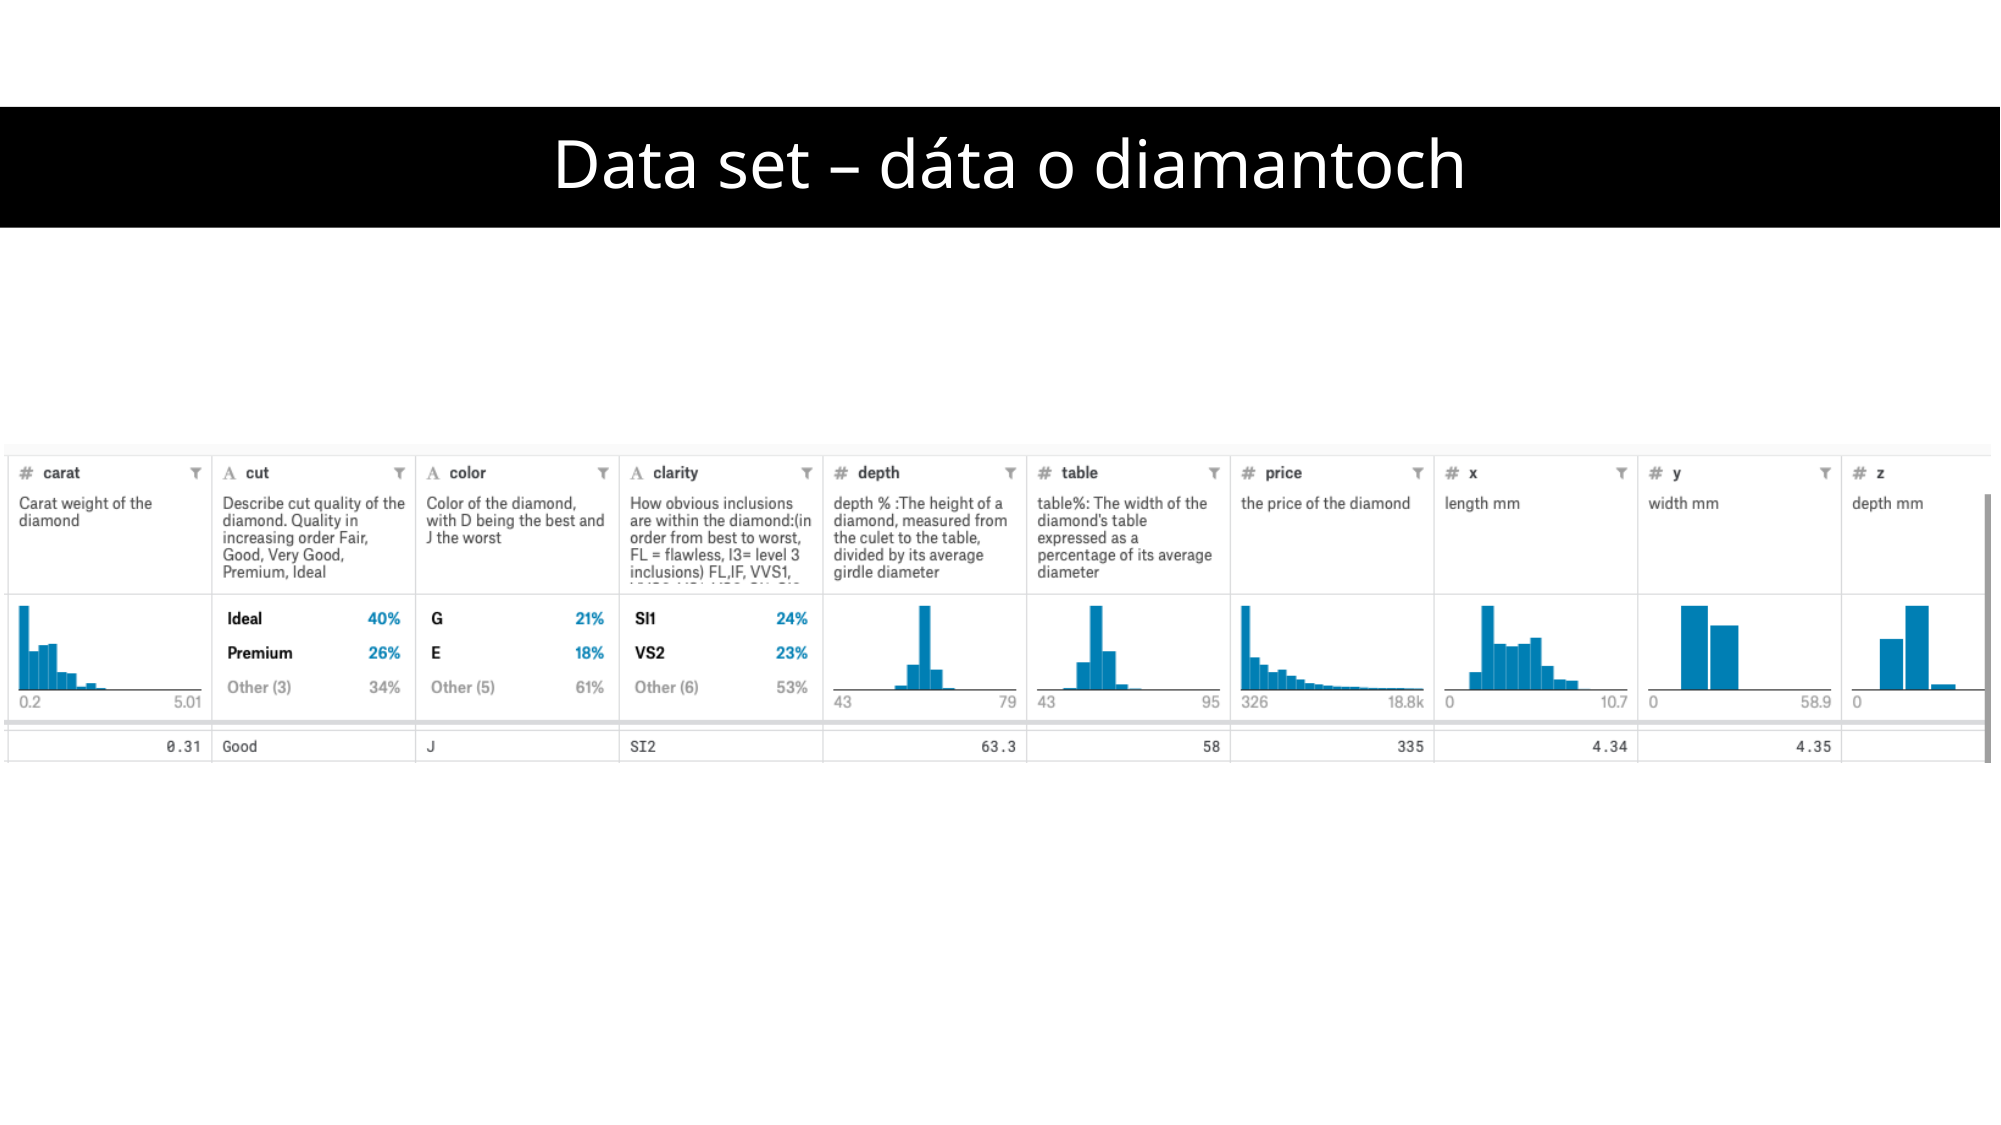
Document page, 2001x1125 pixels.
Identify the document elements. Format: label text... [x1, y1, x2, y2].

text_box [0, 106, 2000, 229]
picture [4, 444, 1991, 763]
title Data set – dáta o diamantoch [91, 105, 1931, 228]
